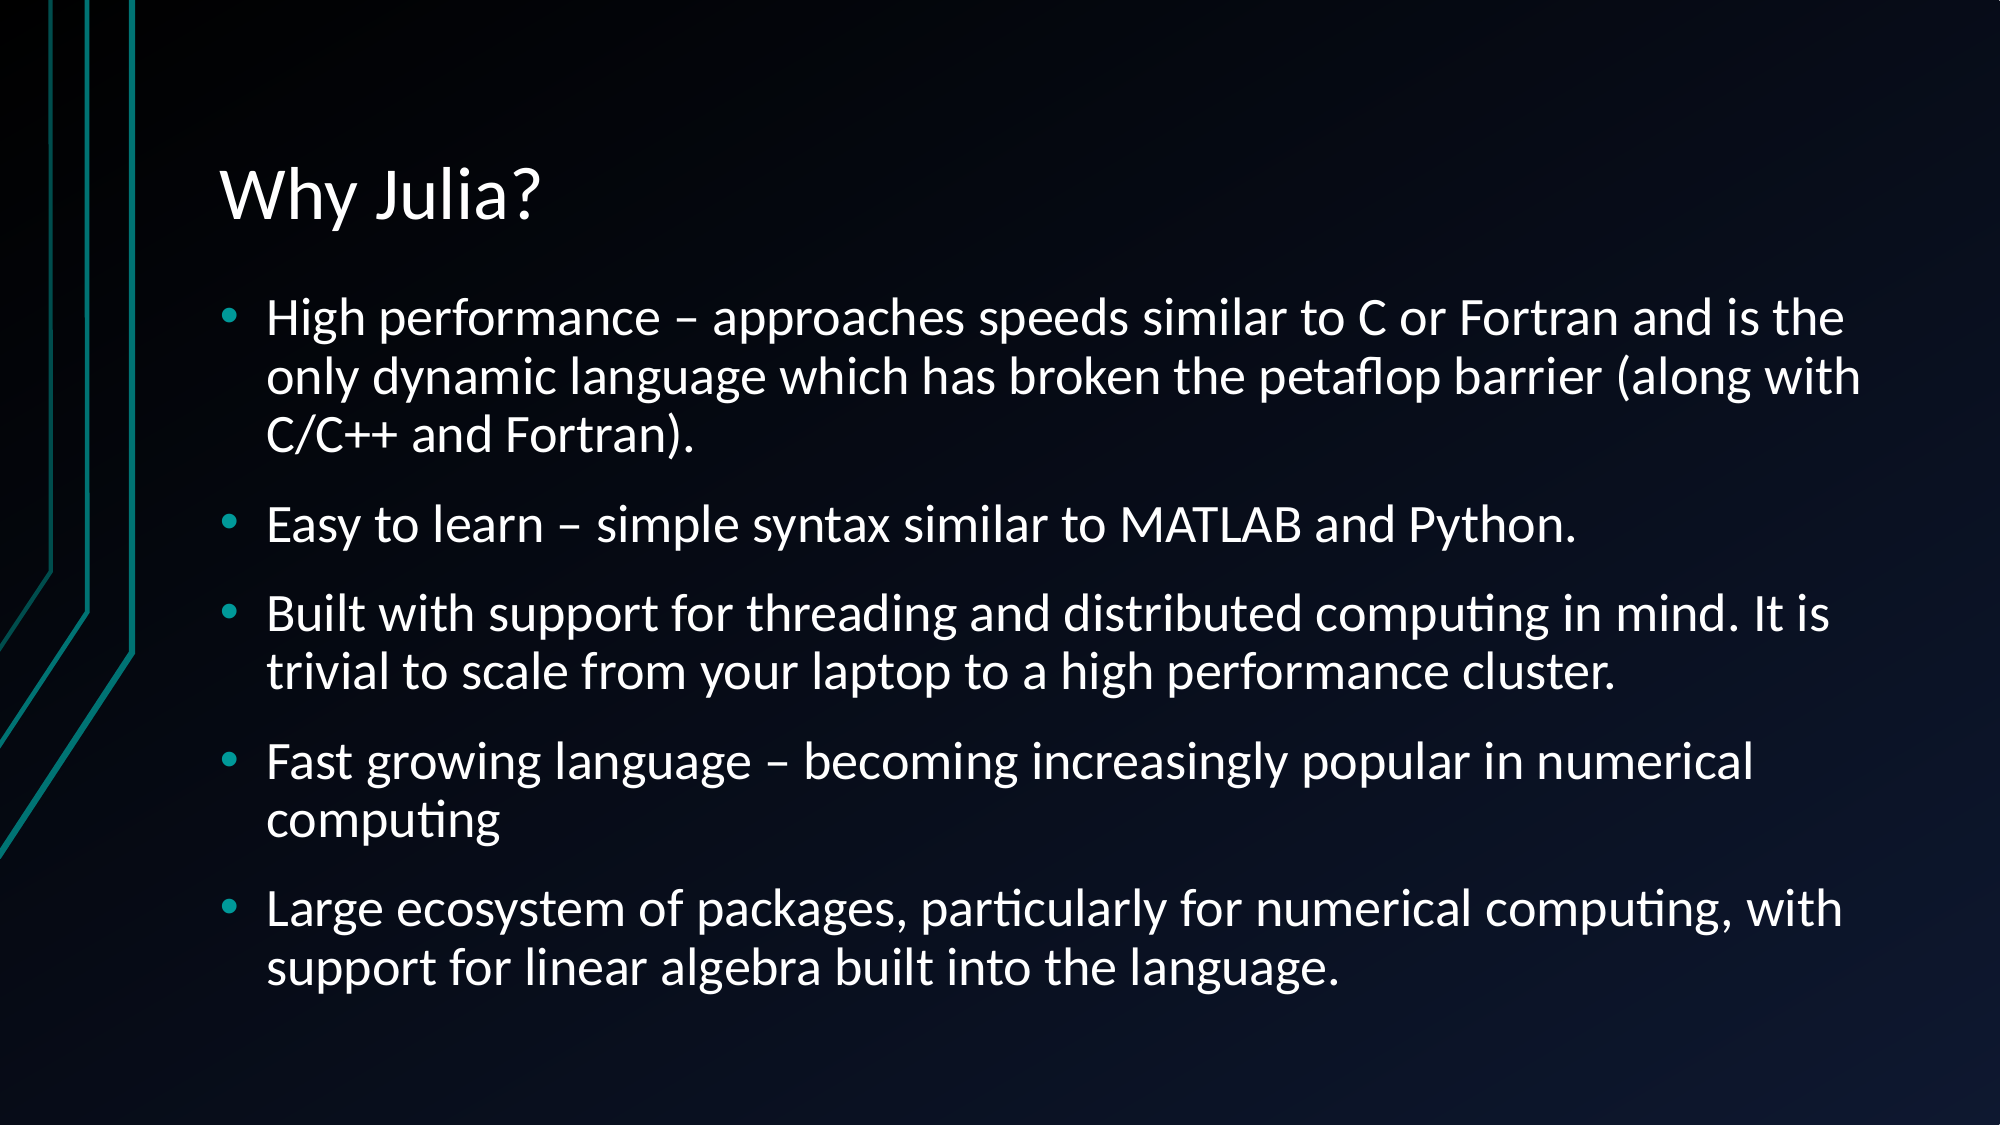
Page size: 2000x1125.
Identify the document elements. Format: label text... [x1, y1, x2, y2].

title Why Julia? [199, 45, 1900, 246]
list High performance – approaches speeds similar to C or Fortran and is the only dynamic language which has broken the petaflop barrier (along with C/C++ and Fortran). Easy to learn – simple syntax similar to MATLAB and Python. Built with support for threading and distributed computing in mind. It is trivial to scale from your laptop to a high performance cluster. Fast growing language – becoming increasingly popular in numerical computing Large ecosystem of packages, particularly for numerical computing, with support for linear algebra built into the language. [199, 279, 1900, 1012]
